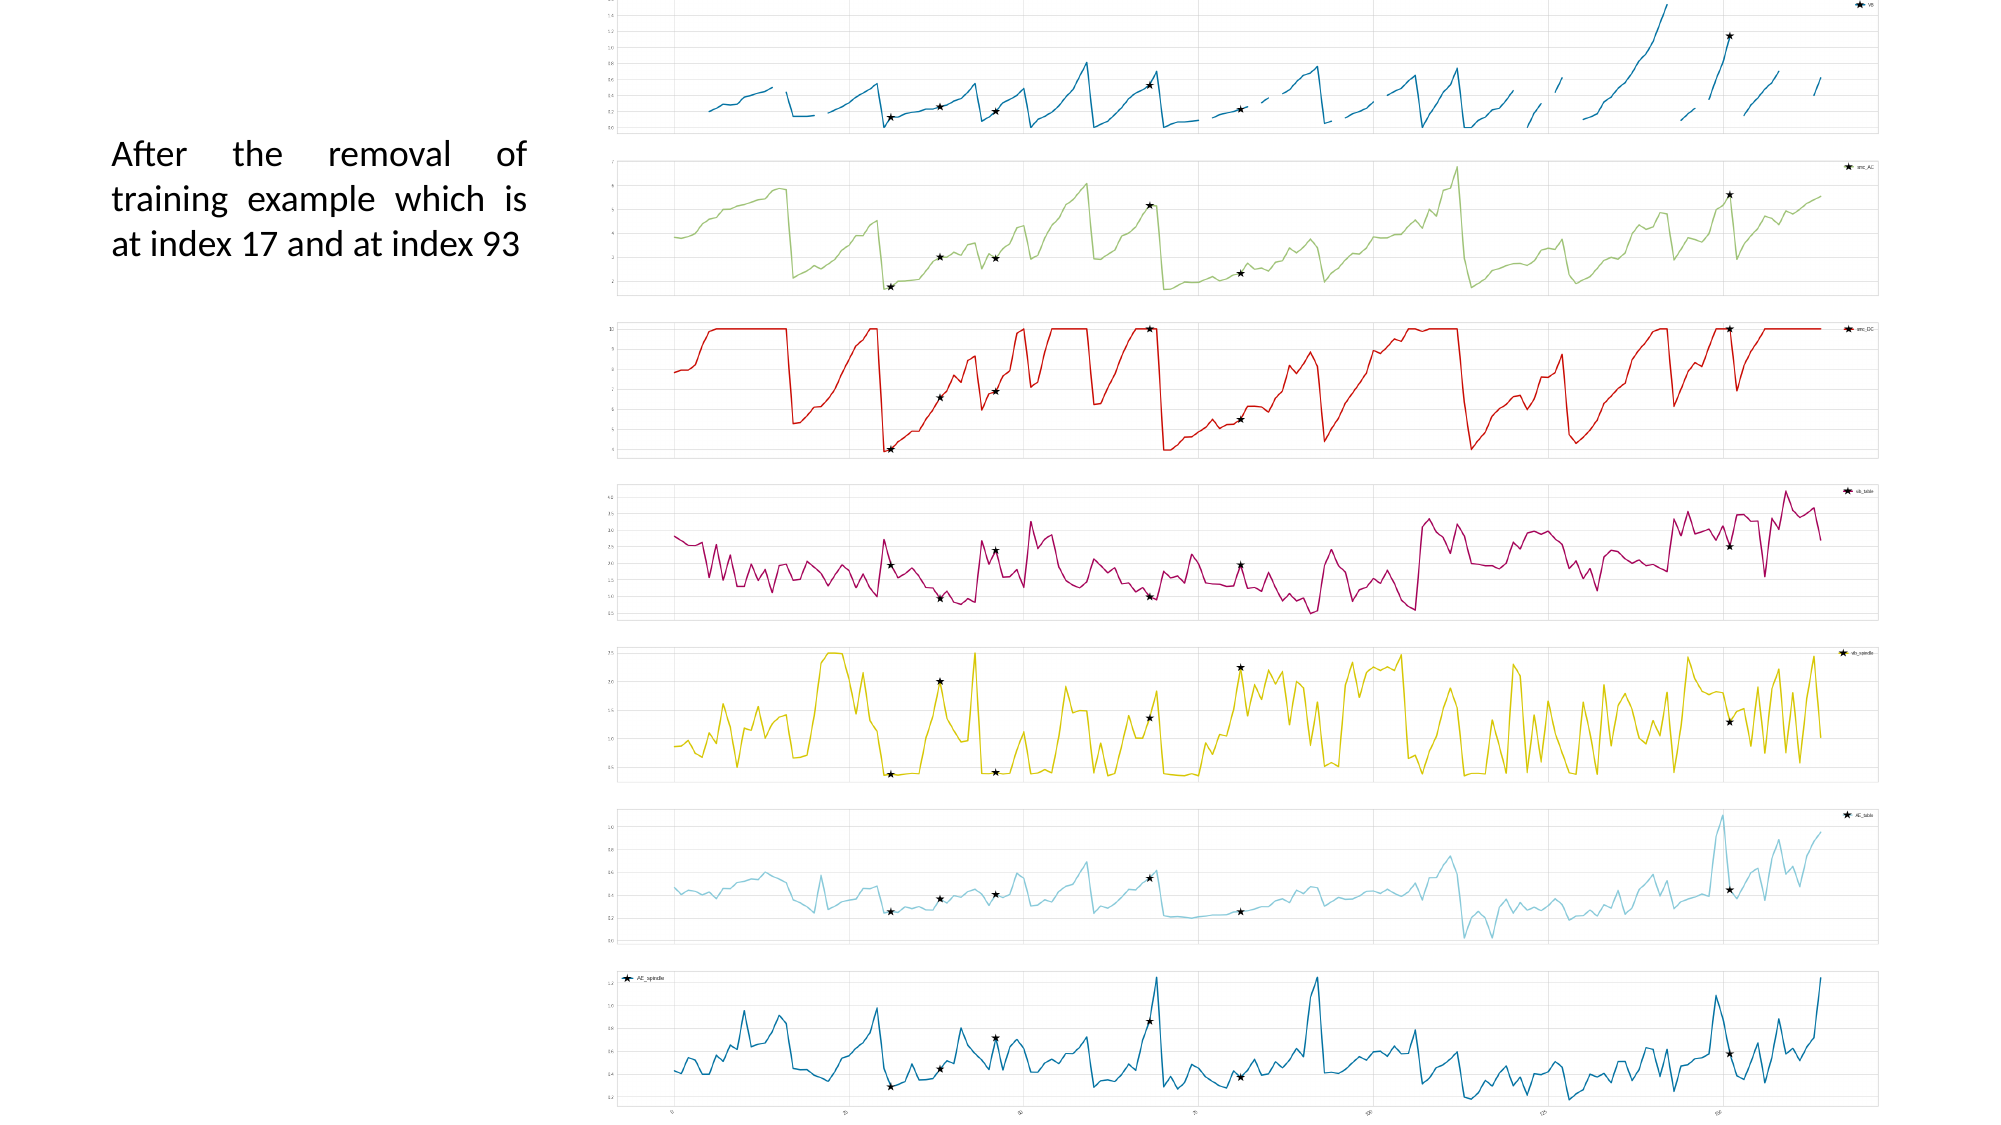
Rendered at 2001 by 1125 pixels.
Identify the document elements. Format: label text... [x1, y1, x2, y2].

picture [604, 0, 1881, 1120]
text_box After the removal of training example which is at index 17 and at index 93 [96, 121, 543, 317]
